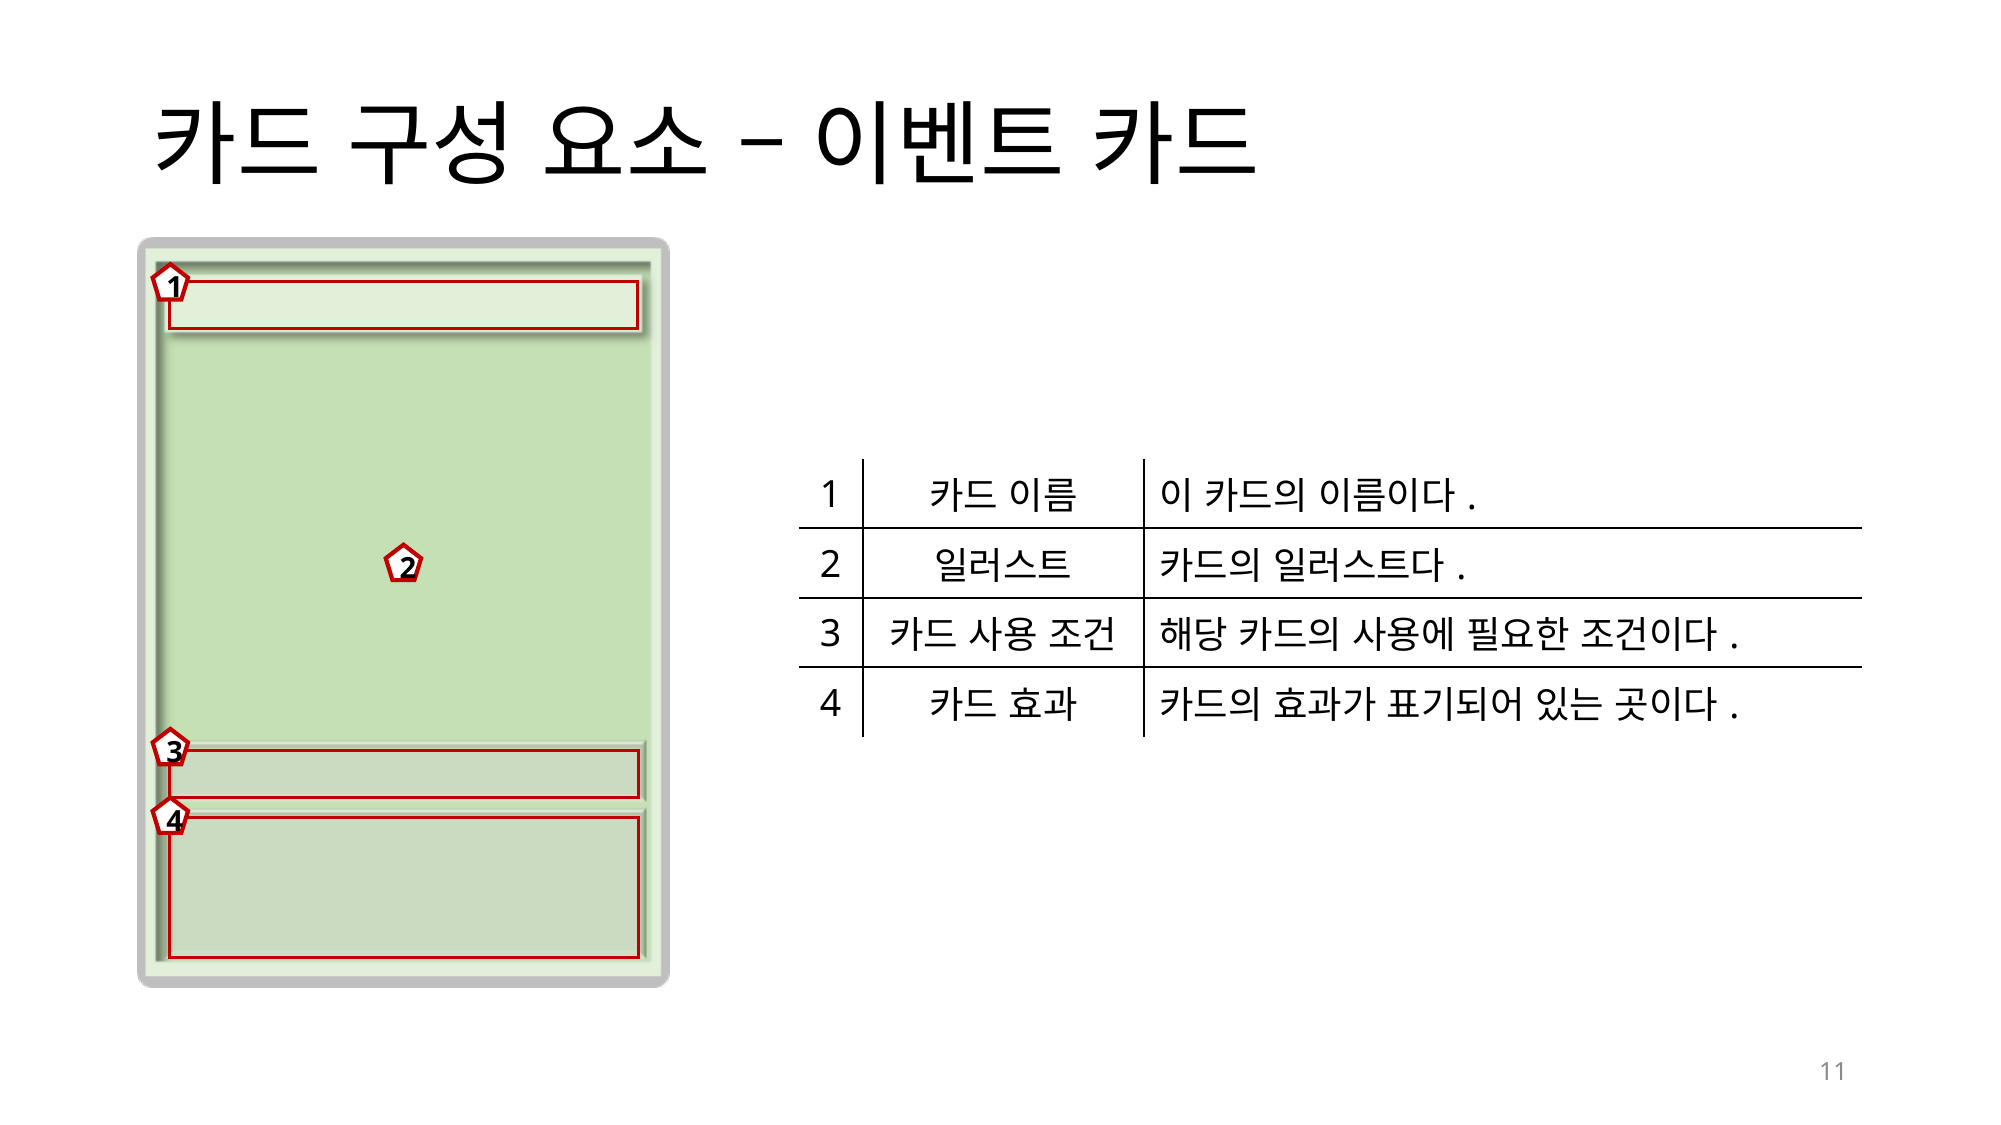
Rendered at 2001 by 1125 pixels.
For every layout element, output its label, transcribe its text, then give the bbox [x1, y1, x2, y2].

table_cell 일러스트 [864, 529, 1143, 597]
title 카드 구성 요소 – 이벤트 카드 [137, 60, 1863, 237]
slide_number 11 [1412, 1042, 1863, 1103]
table_cell 카드 사용 조건 [864, 599, 1143, 666]
table_cell 2 [799, 529, 862, 597]
table_cell 해당 카드의 사용에 필요한 조건이다. [1145, 599, 1862, 666]
table_cell 카드의 일러스트다. [1145, 529, 1862, 597]
table_header 1 [799, 459, 862, 527]
table_cell 3 [799, 599, 862, 666]
table_header 이 카드의 이름이다. [1145, 459, 1862, 527]
table_cell 4 [799, 668, 862, 737]
table_header 카드 이름 [864, 459, 1143, 527]
picture [137, 237, 670, 988]
table_cell 카드 효과 [864, 668, 1143, 737]
table_cell 카드의 효과가 표기되어 있는 곳이다. [1145, 668, 1862, 737]
